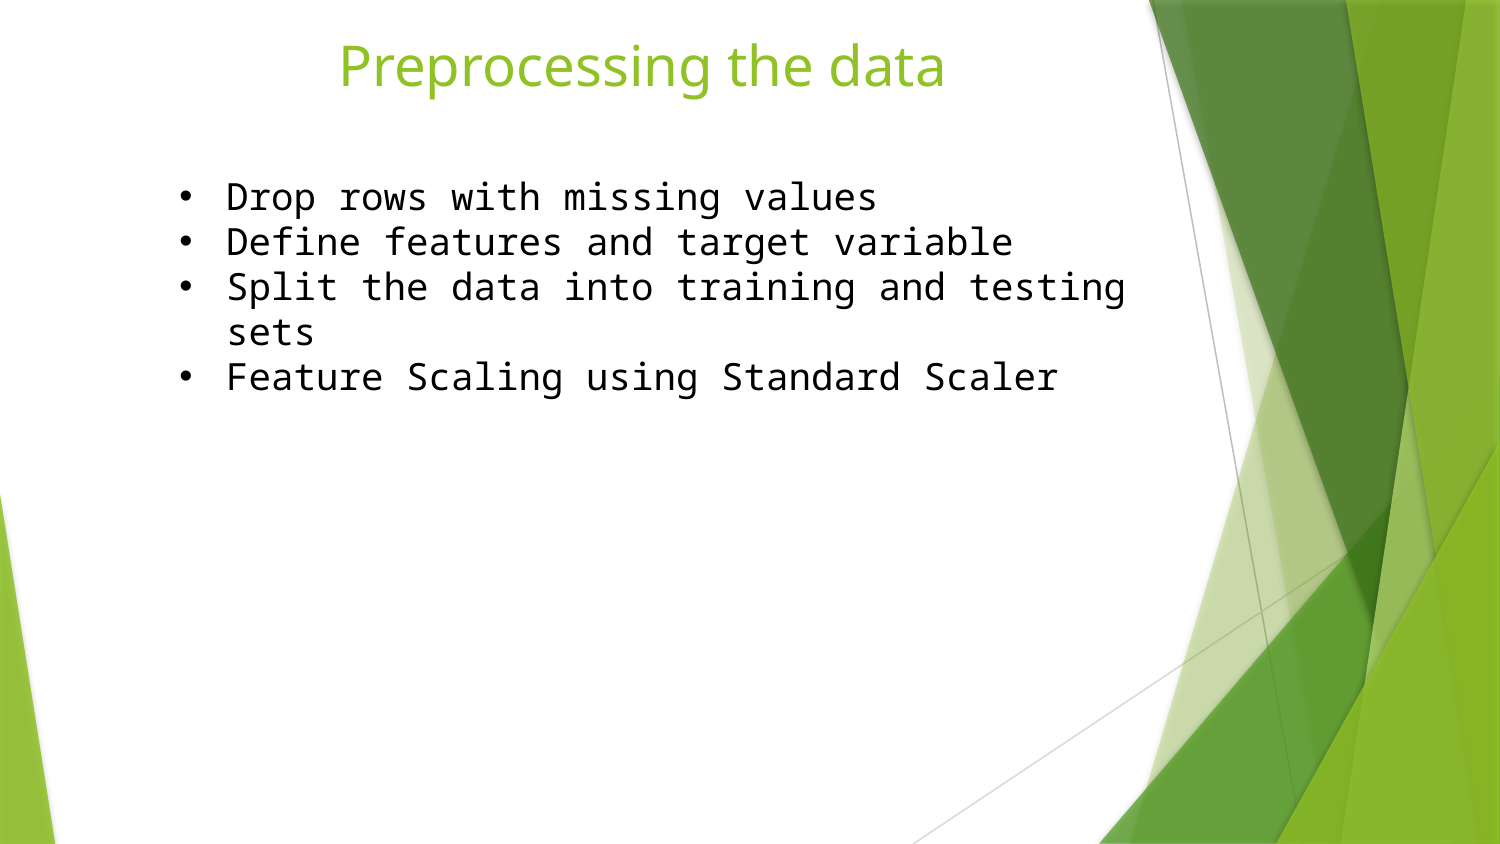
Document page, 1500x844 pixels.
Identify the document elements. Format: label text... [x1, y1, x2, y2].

title Preprocessing the data [323, 22, 1381, 186]
text_box Drop rows with missing values Define features and target variable Split the data into training and testing sets Feature Scaling using Standard Scaler [164, 165, 1177, 406]
